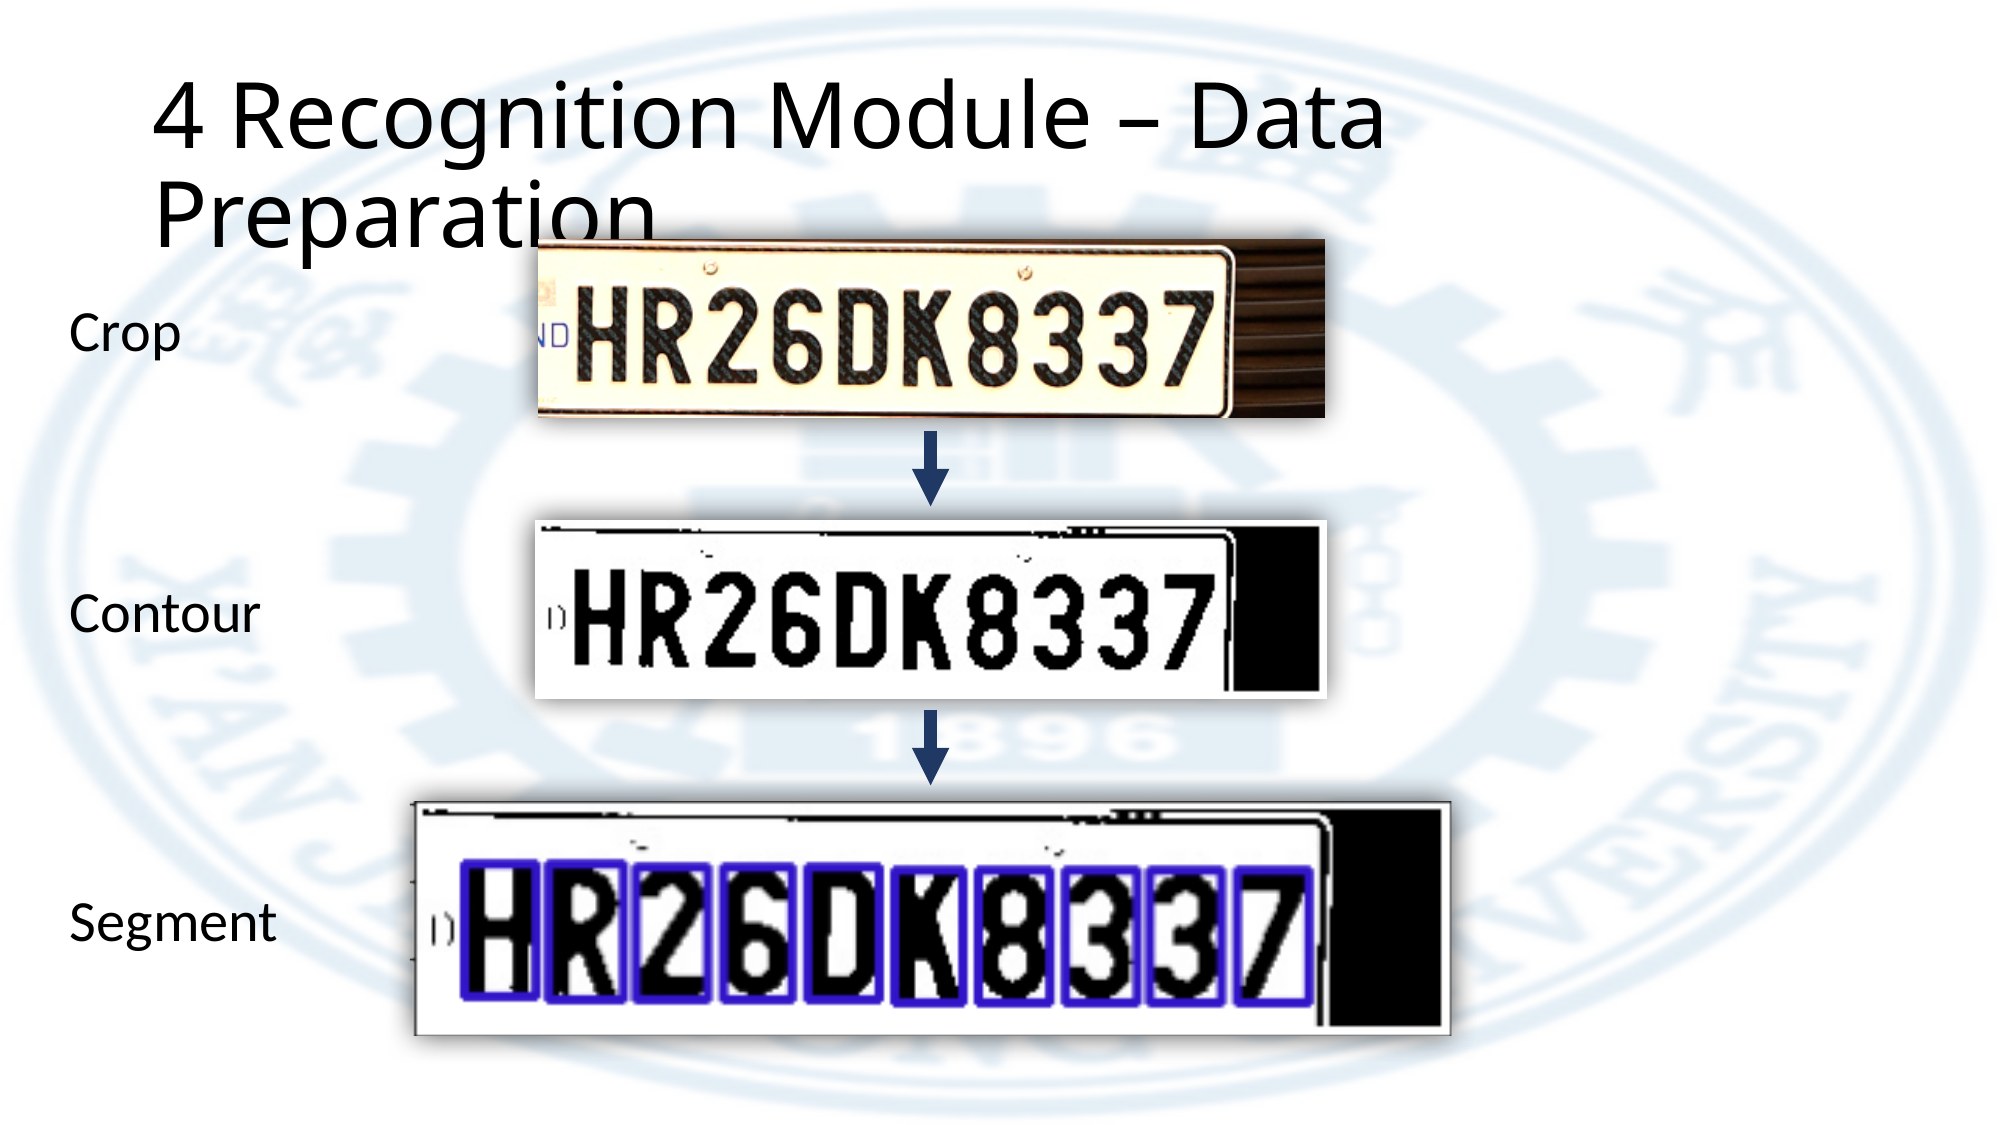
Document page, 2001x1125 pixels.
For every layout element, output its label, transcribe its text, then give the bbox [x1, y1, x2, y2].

picture [535, 520, 1327, 699]
picture [409, 801, 1452, 1036]
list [538, 239, 1325, 418]
text_box Crop [55, 285, 284, 371]
title 4 Recognition Module – Data Preparation [137, 59, 1863, 278]
text_box Contour [55, 566, 284, 652]
text_box Segment [55, 875, 296, 961]
